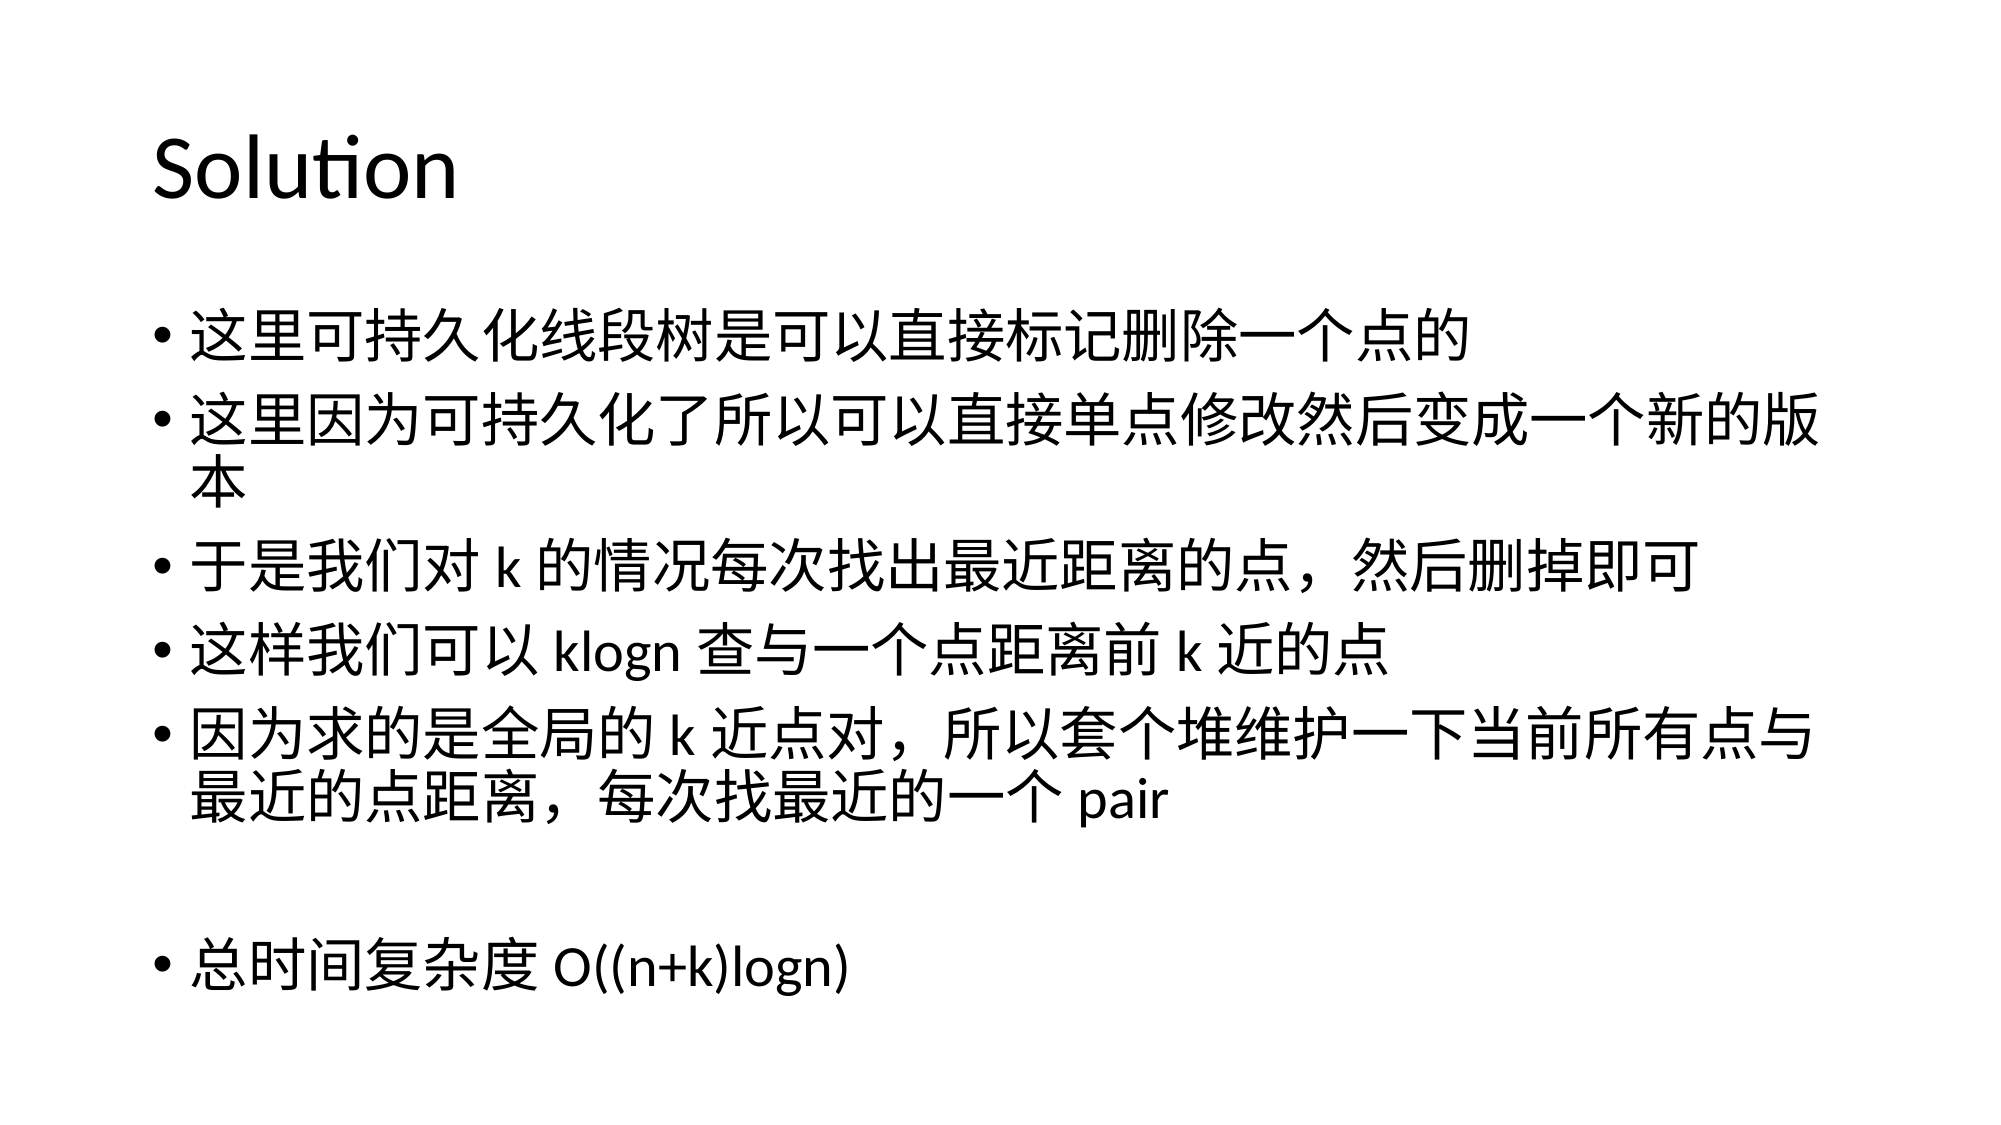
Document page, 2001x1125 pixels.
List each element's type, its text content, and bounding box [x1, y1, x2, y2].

title Solution [137, 59, 1863, 278]
list 这里可持久化线段树是可以直接标记删除一个点的 这里因为可持久化了所以可以直接单点修改然后变成一个新的版本 于是我们对k的情况每次找出最近距离的点，然后删掉即可 这样我们可以klogn查与一个点距离前k近的点 因为求的是全局的k近点对，所以套个堆维护一下当前所有点与最近的点距离，每次找最近的一个pair 总时间复杂度O((n+k)logn) [137, 299, 1863, 1014]
